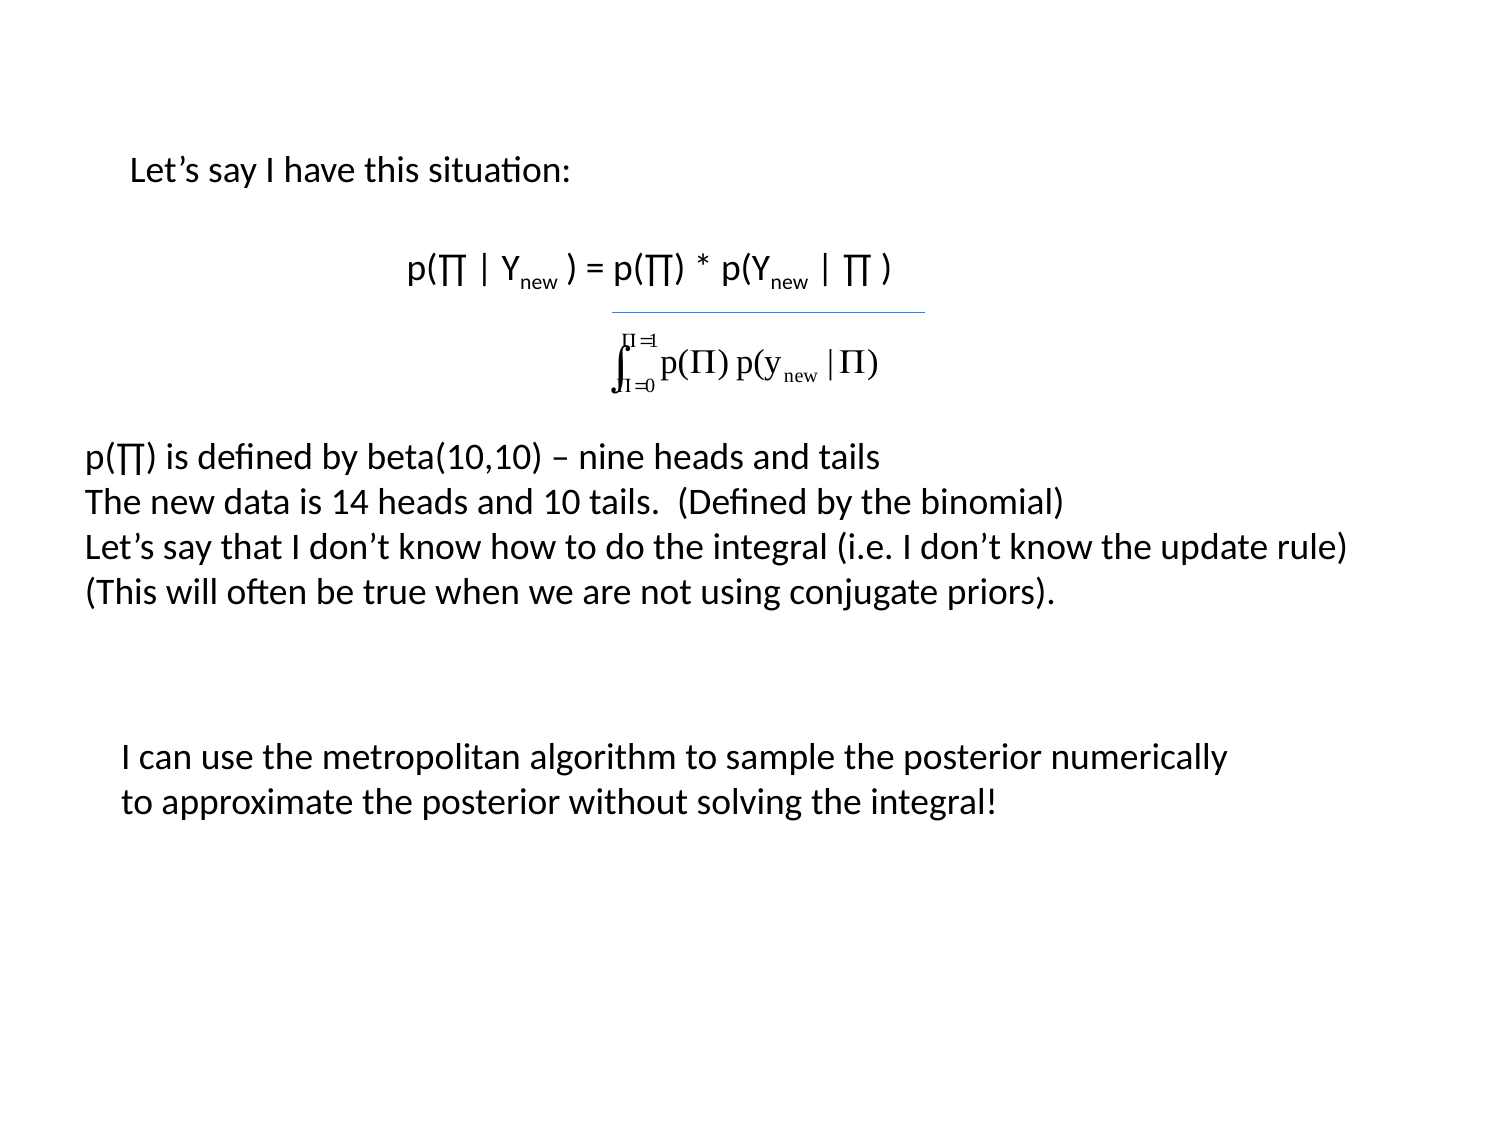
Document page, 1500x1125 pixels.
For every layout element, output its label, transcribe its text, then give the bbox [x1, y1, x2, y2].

text_box p(∏) is defined by beta(10,10) – nine heads and tails The new data is 14 heads and 10 tails. (Defined by the binomial) Let’s say that I don’t know how to do the integral (i.e. I don’t know the update rule) (This will often be true when we are not using conjugate priors). [70, 424, 1365, 620]
text_box p(∏ | Ynew ) = p(∏) * p(Ynew | ∏ ) [233, 190, 908, 392]
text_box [599, 324, 887, 401]
text_box Let’s say I have this situation: [115, 137, 588, 288]
text_box I can use the metropolitan algorithm to sample the posterior numerically to approximate the posterior without solving the integral! [106, 724, 1244, 830]
